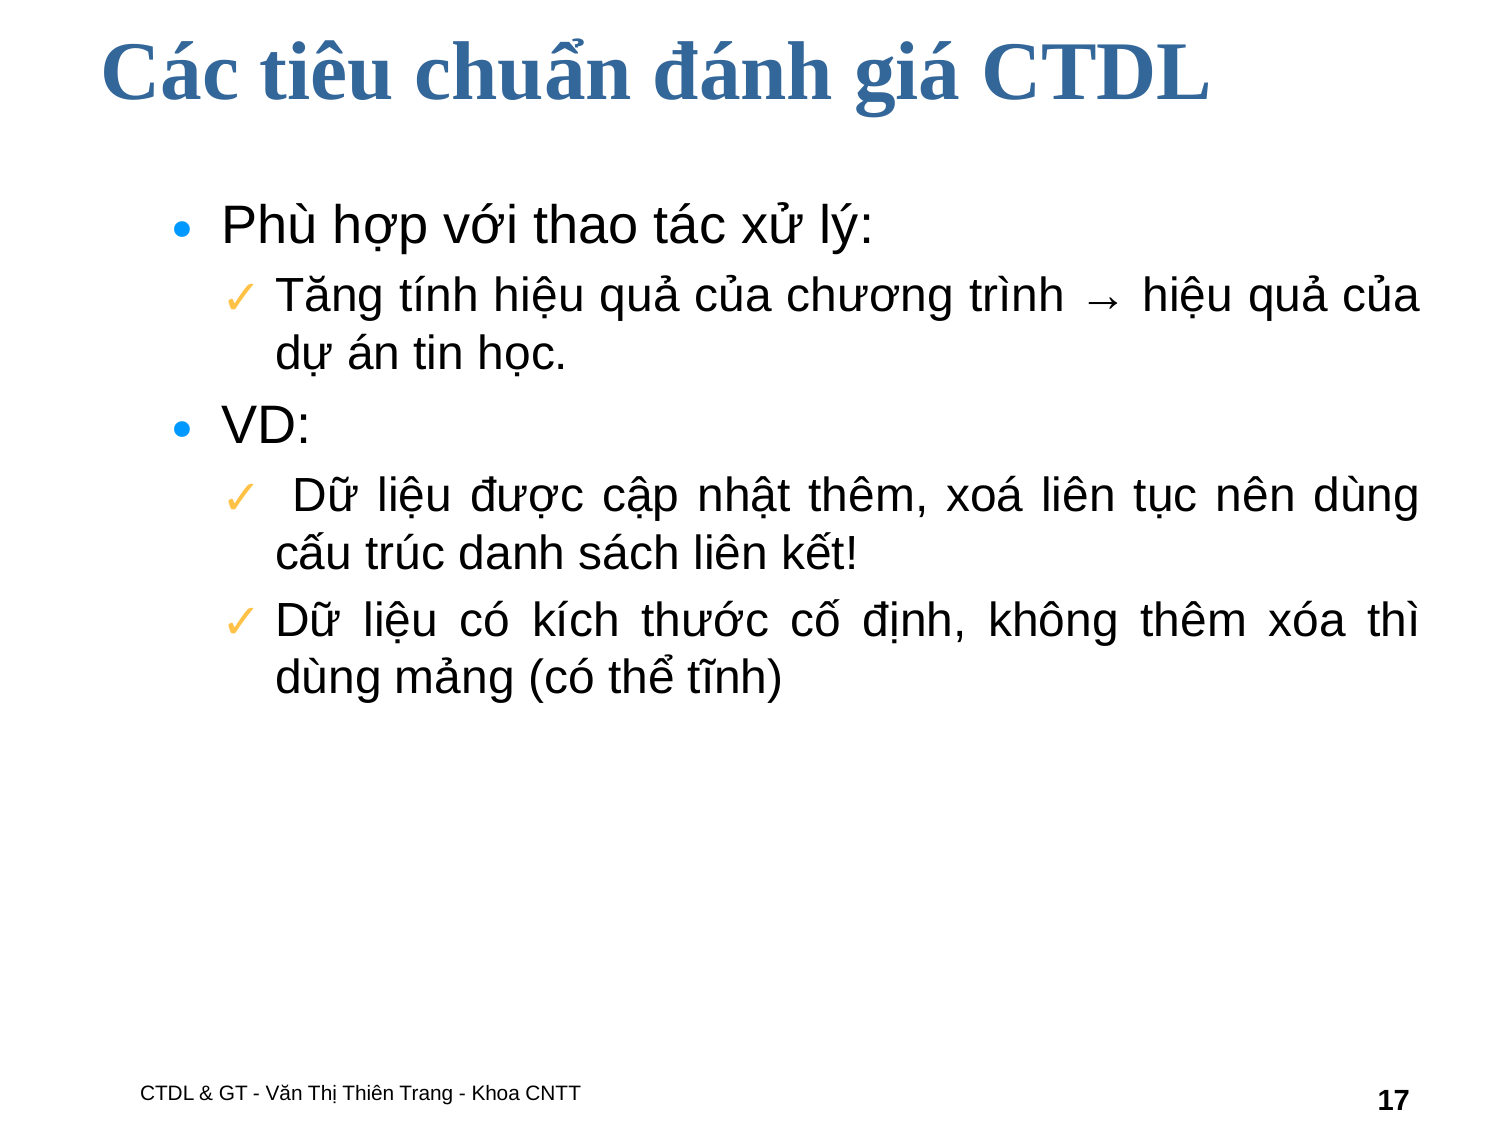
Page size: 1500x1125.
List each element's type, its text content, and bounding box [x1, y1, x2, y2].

list Phù hợp với thao tác xử lý: Tăng tính hiệu quả của chương trình → hiệu quả của dự án tin học. VD: Dữ liệu được cập nhật thêm, xoá liên tục nên dùng cấu trúc danh sách liên kết! Dữ liệu có kích thước cố định, không thêm xóa thì dùng mảng (có thể tĩnh) [150, 181, 1438, 1038]
slide_number CTDL & GT - Văn Thị Thiên Trang - Khoa CNTT [125, 1037, 1038, 1113]
slide_number ‹#› [1074, 1049, 1425, 1125]
title Các tiêu chuẩn đánh giá CTDL [85, 9, 1436, 139]
